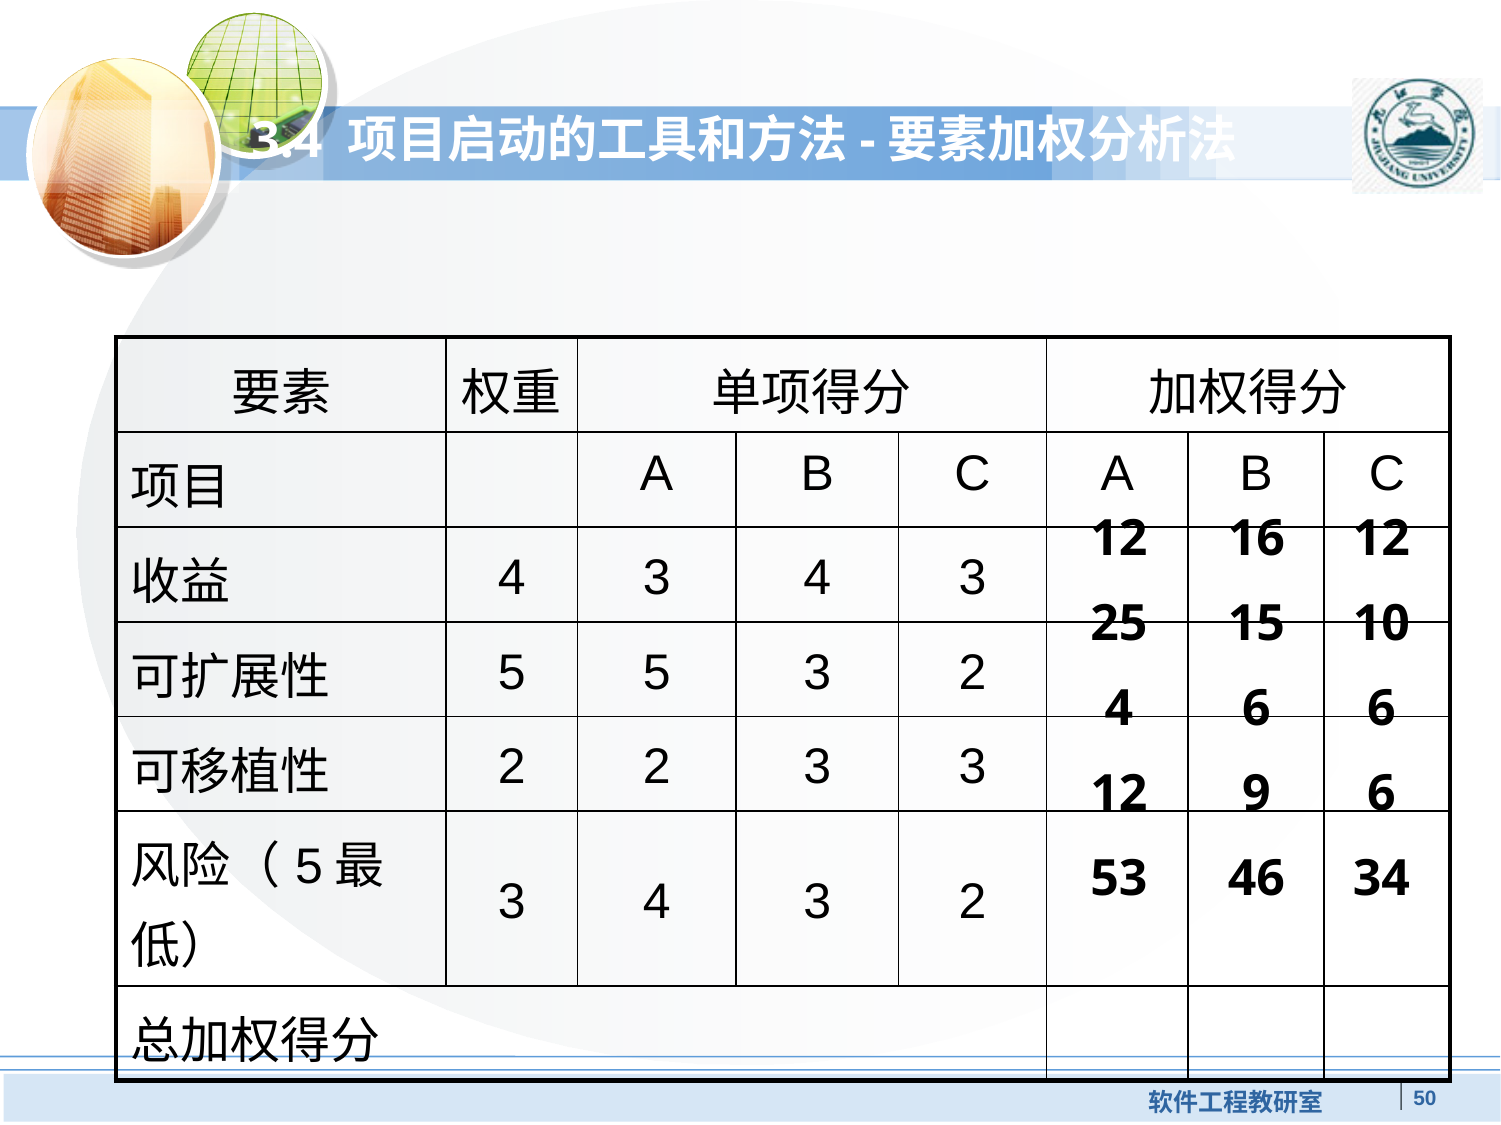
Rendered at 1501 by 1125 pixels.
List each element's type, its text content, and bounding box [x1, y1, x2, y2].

table_cell [1163, 717, 1187, 810]
table_header 权重 [447, 339, 577, 431]
text_box 16 15 6 9 46 [1212, 497, 1301, 913]
table_cell 5 [578, 623, 735, 716]
table_header 加权得分 [1047, 339, 1448, 431]
table_cell 2 [899, 812, 1046, 985]
table_cell [1325, 812, 1448, 985]
table_cell 4 [737, 528, 898, 621]
table_cell B [737, 433, 898, 526]
table_cell [1047, 717, 1075, 810]
table_cell [1301, 623, 1323, 716]
table_cell [1301, 717, 1323, 810]
table_cell 2 [578, 717, 735, 810]
table_cell 可移植性 [118, 717, 445, 810]
text_box 12 25 4 12 53 [1075, 497, 1163, 913]
table_cell [1047, 623, 1075, 716]
table_cell [447, 433, 577, 526]
table_cell [1163, 528, 1187, 621]
table_cell A [578, 433, 735, 526]
table_cell B [1189, 433, 1323, 526]
table_cell [1426, 528, 1448, 621]
table_cell 3 [899, 528, 1046, 621]
table_cell 2 [447, 717, 577, 810]
table_cell [1047, 528, 1075, 621]
title 3.4 项目启动的工具和方法-要素加权分析法 [0, 78, 1501, 205]
table_cell [1426, 717, 1448, 810]
table_cell 4 [447, 528, 577, 621]
table_cell [1301, 528, 1323, 621]
table_cell 5 [447, 623, 577, 716]
picture [32, 14, 321, 78]
table_cell 总加权得分 [118, 987, 1046, 1078]
table_cell [1189, 528, 1212, 621]
table_cell [1189, 623, 1212, 716]
table_cell [1325, 623, 1337, 716]
table_cell [1426, 623, 1448, 716]
table_cell [1047, 812, 1187, 985]
table_cell A [1047, 433, 1187, 526]
table_cell 3 [899, 717, 1046, 810]
table_cell [1189, 812, 1323, 985]
table_cell [1325, 717, 1337, 810]
table_cell [1189, 987, 1323, 1078]
table_cell 可扩展性 [118, 623, 445, 716]
table_cell 项目 [118, 433, 445, 526]
table_cell [1325, 987, 1448, 1078]
table_cell 3 [447, 812, 577, 985]
table_cell C [1325, 433, 1448, 526]
table_cell C [899, 433, 1046, 526]
table_cell 3 [578, 528, 735, 621]
picture [32, 205, 214, 255]
table_cell 3 [737, 717, 898, 810]
table_cell [1189, 717, 1212, 810]
table_cell 收益 [118, 528, 445, 621]
table_cell 2 [899, 623, 1046, 716]
table_cell 4 [578, 812, 735, 985]
text_box 12 10 6 6 34 [1337, 497, 1426, 913]
table_cell [1325, 528, 1337, 621]
table_header 单项得分 [578, 339, 1046, 431]
table_cell [1047, 987, 1187, 1078]
table_cell 3 [737, 812, 898, 985]
table_cell 风险（5最低） [118, 812, 445, 985]
table_header 要素 [118, 339, 445, 431]
table_cell 3 [737, 623, 898, 716]
table_cell [1163, 623, 1187, 716]
